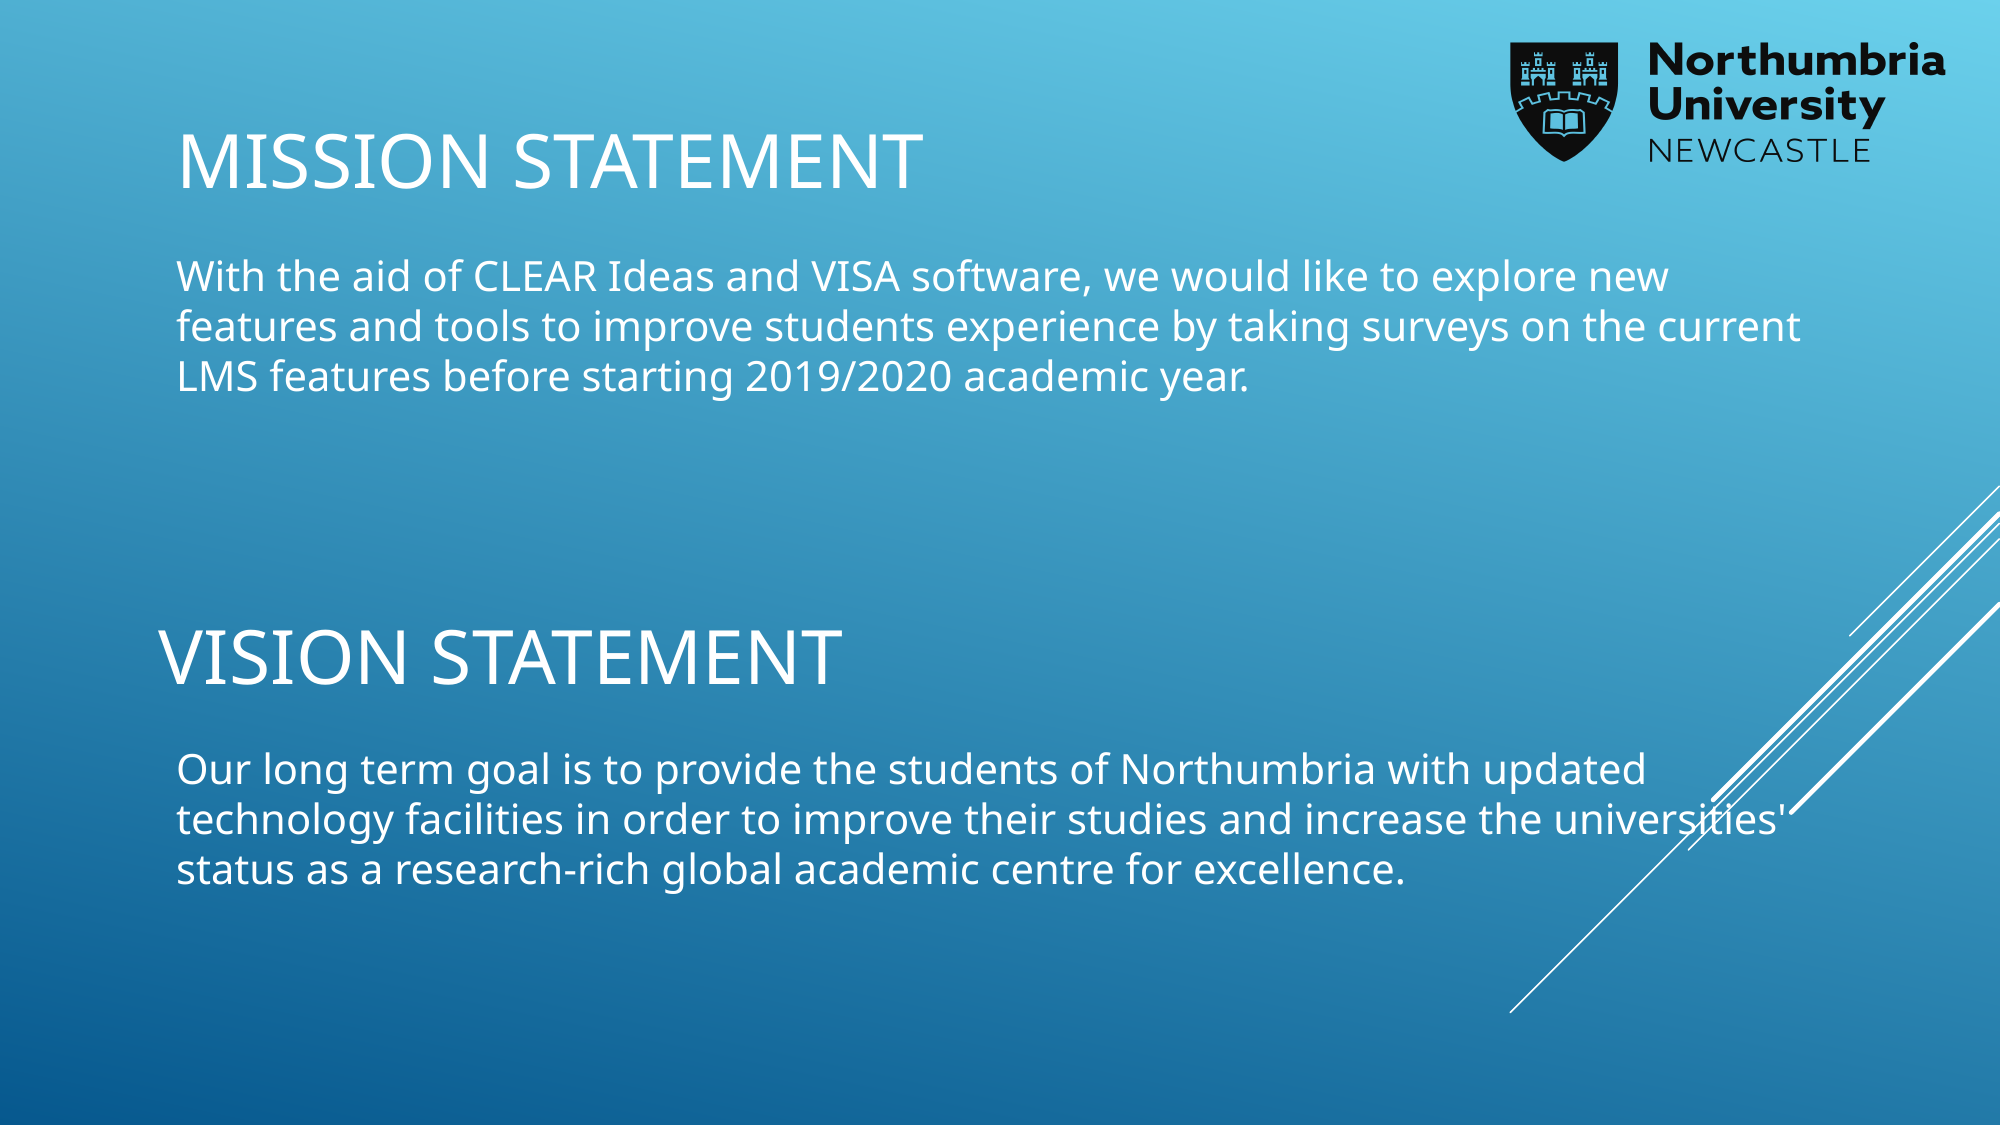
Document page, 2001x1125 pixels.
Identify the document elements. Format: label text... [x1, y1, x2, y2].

title Mission statement [161, 35, 1562, 241]
text_box Our long term goal is to provide the students of Northumbria with updated technology facilities in order to improve their studies and increase the universities' status as a research-rich global academic centre for excellence. [161, 735, 1849, 901]
picture [1562, 42, 1946, 162]
text_box Vision statement [144, 552, 1544, 757]
text_box With the aid of CLEAR Ideas and VISA software, we would like to explore new features and tools to improve students experience by taking surveys on the current LMS features before starting 2019/2020 academic year. [161, 241, 1849, 407]
